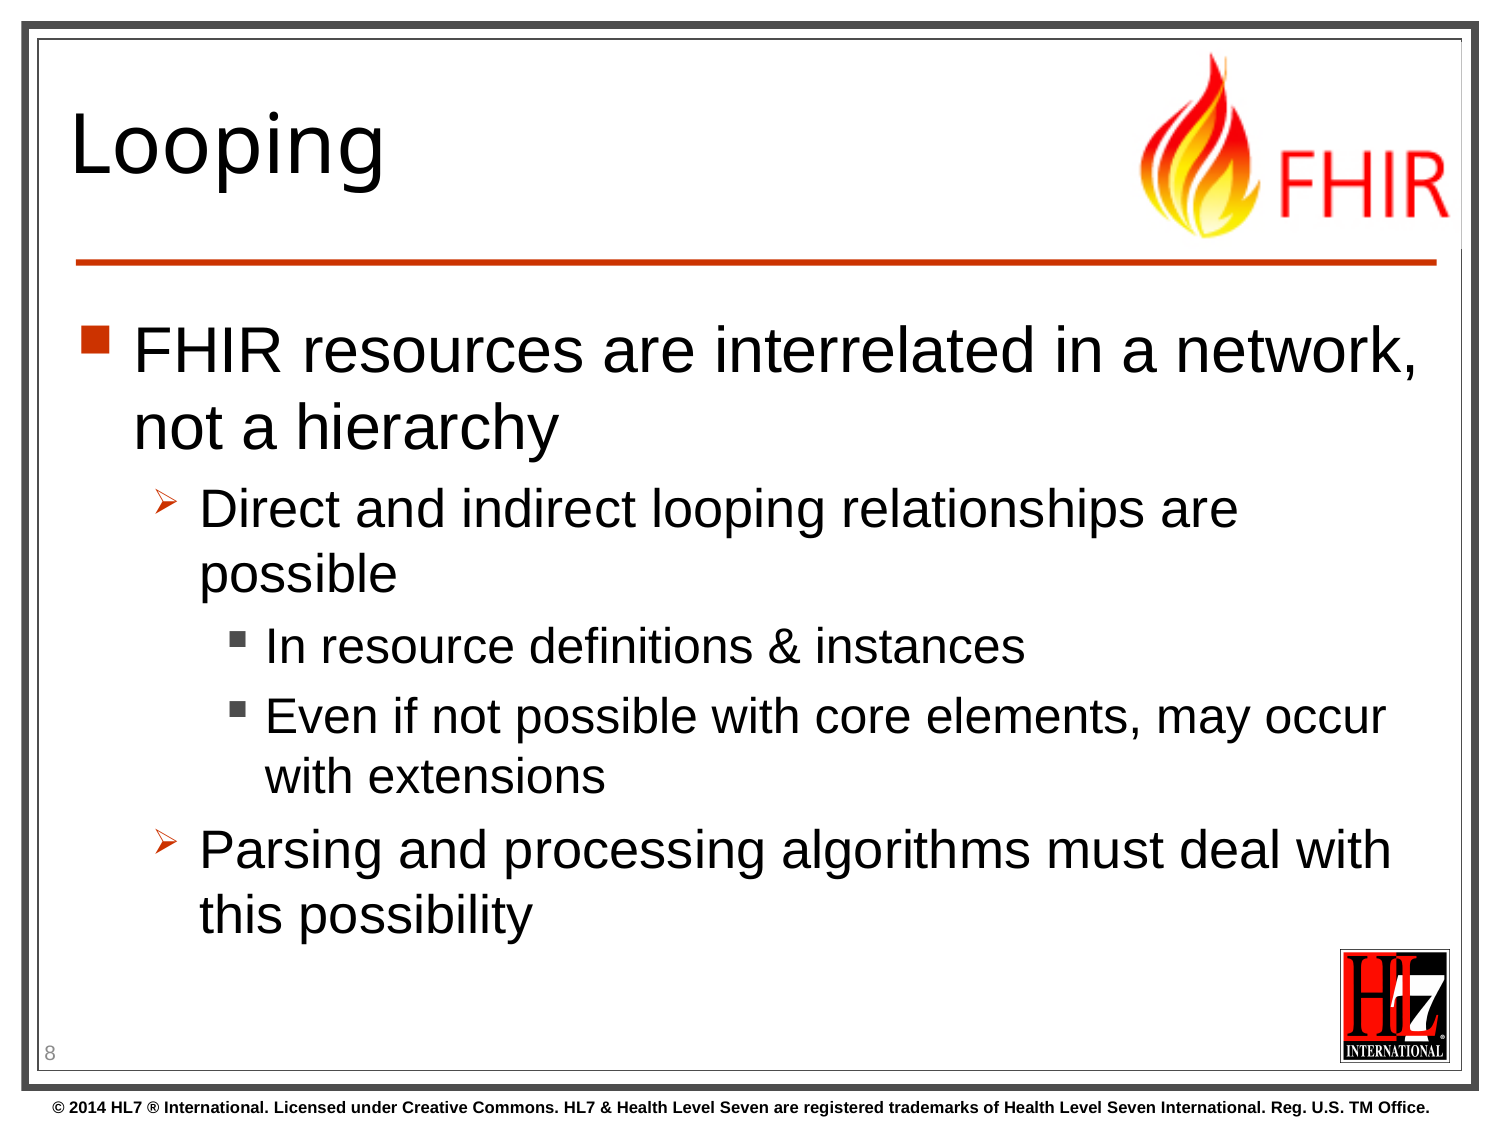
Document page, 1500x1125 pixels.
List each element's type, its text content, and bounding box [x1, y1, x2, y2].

picture [1128, 42, 1462, 249]
slide_number 8 [29, 1034, 148, 1071]
picture [1340, 949, 1450, 1063]
list FHIR resources are interrelated in a network, not a hierarchy Direct and indirect looping relationships are possible In resource definitions & instances Even if not possible with core elements, may occur with extensions Parsing and processing algorithms must deal with this possibility [62, 299, 1438, 1035]
title Looping [53, 54, 1128, 244]
